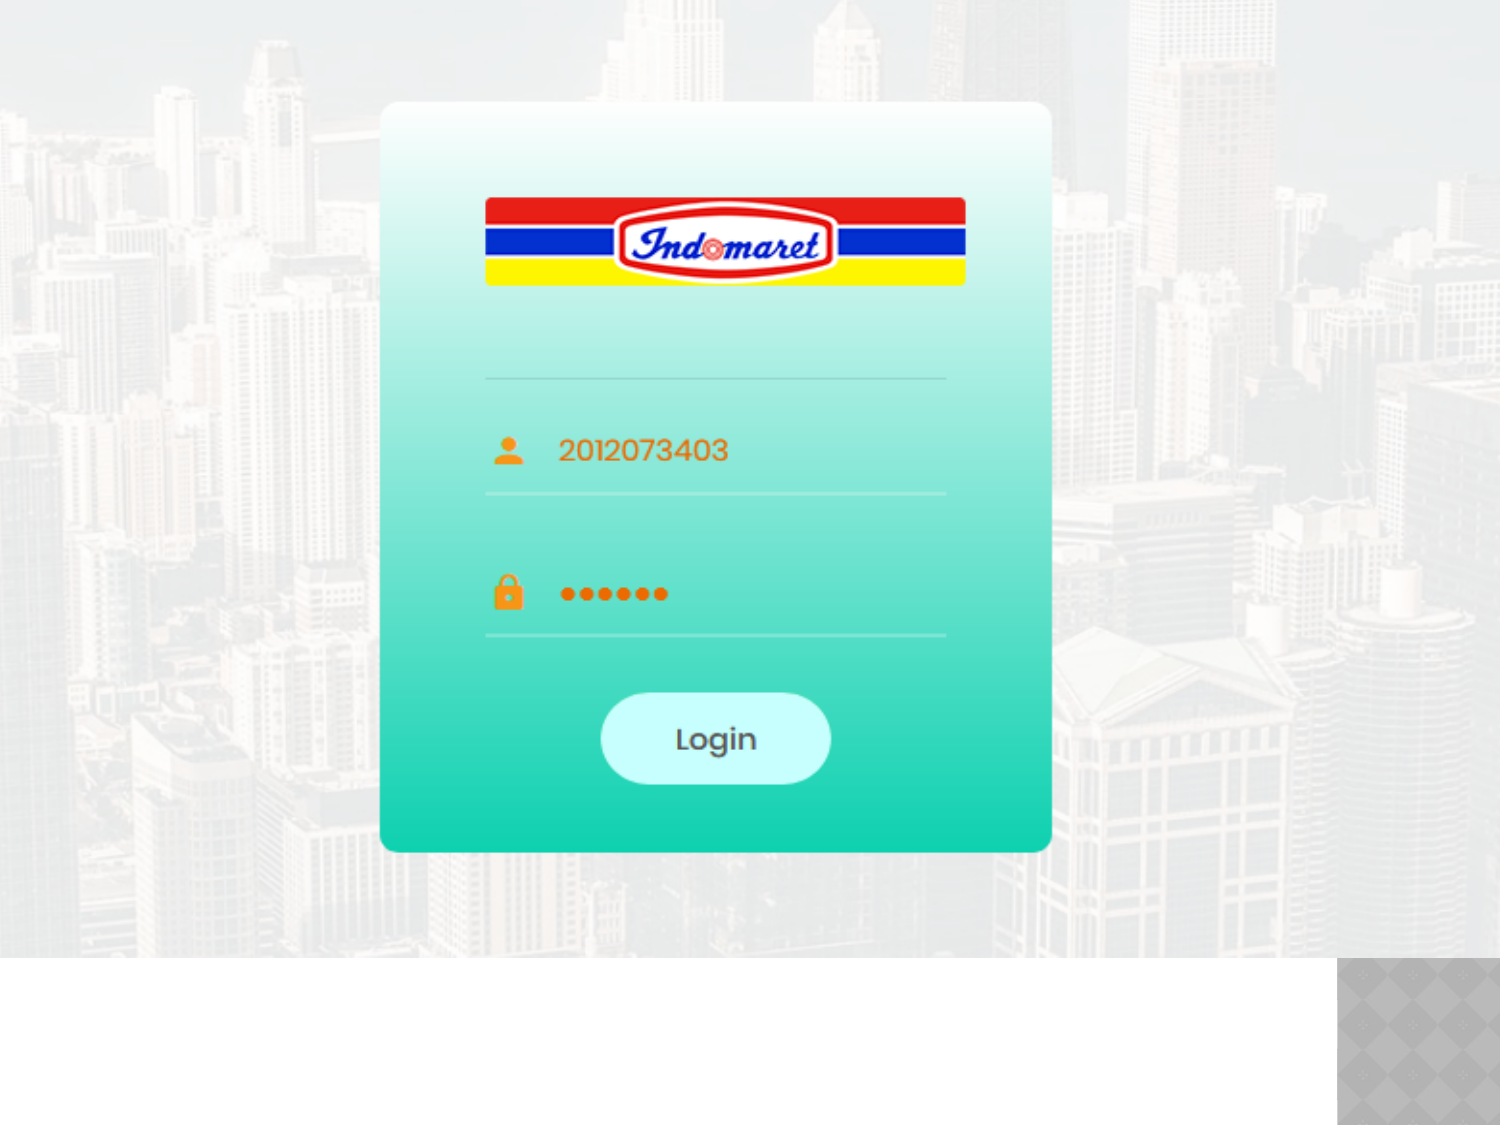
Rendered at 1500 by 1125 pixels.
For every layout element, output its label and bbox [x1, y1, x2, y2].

picture [0, 0, 1500, 959]
